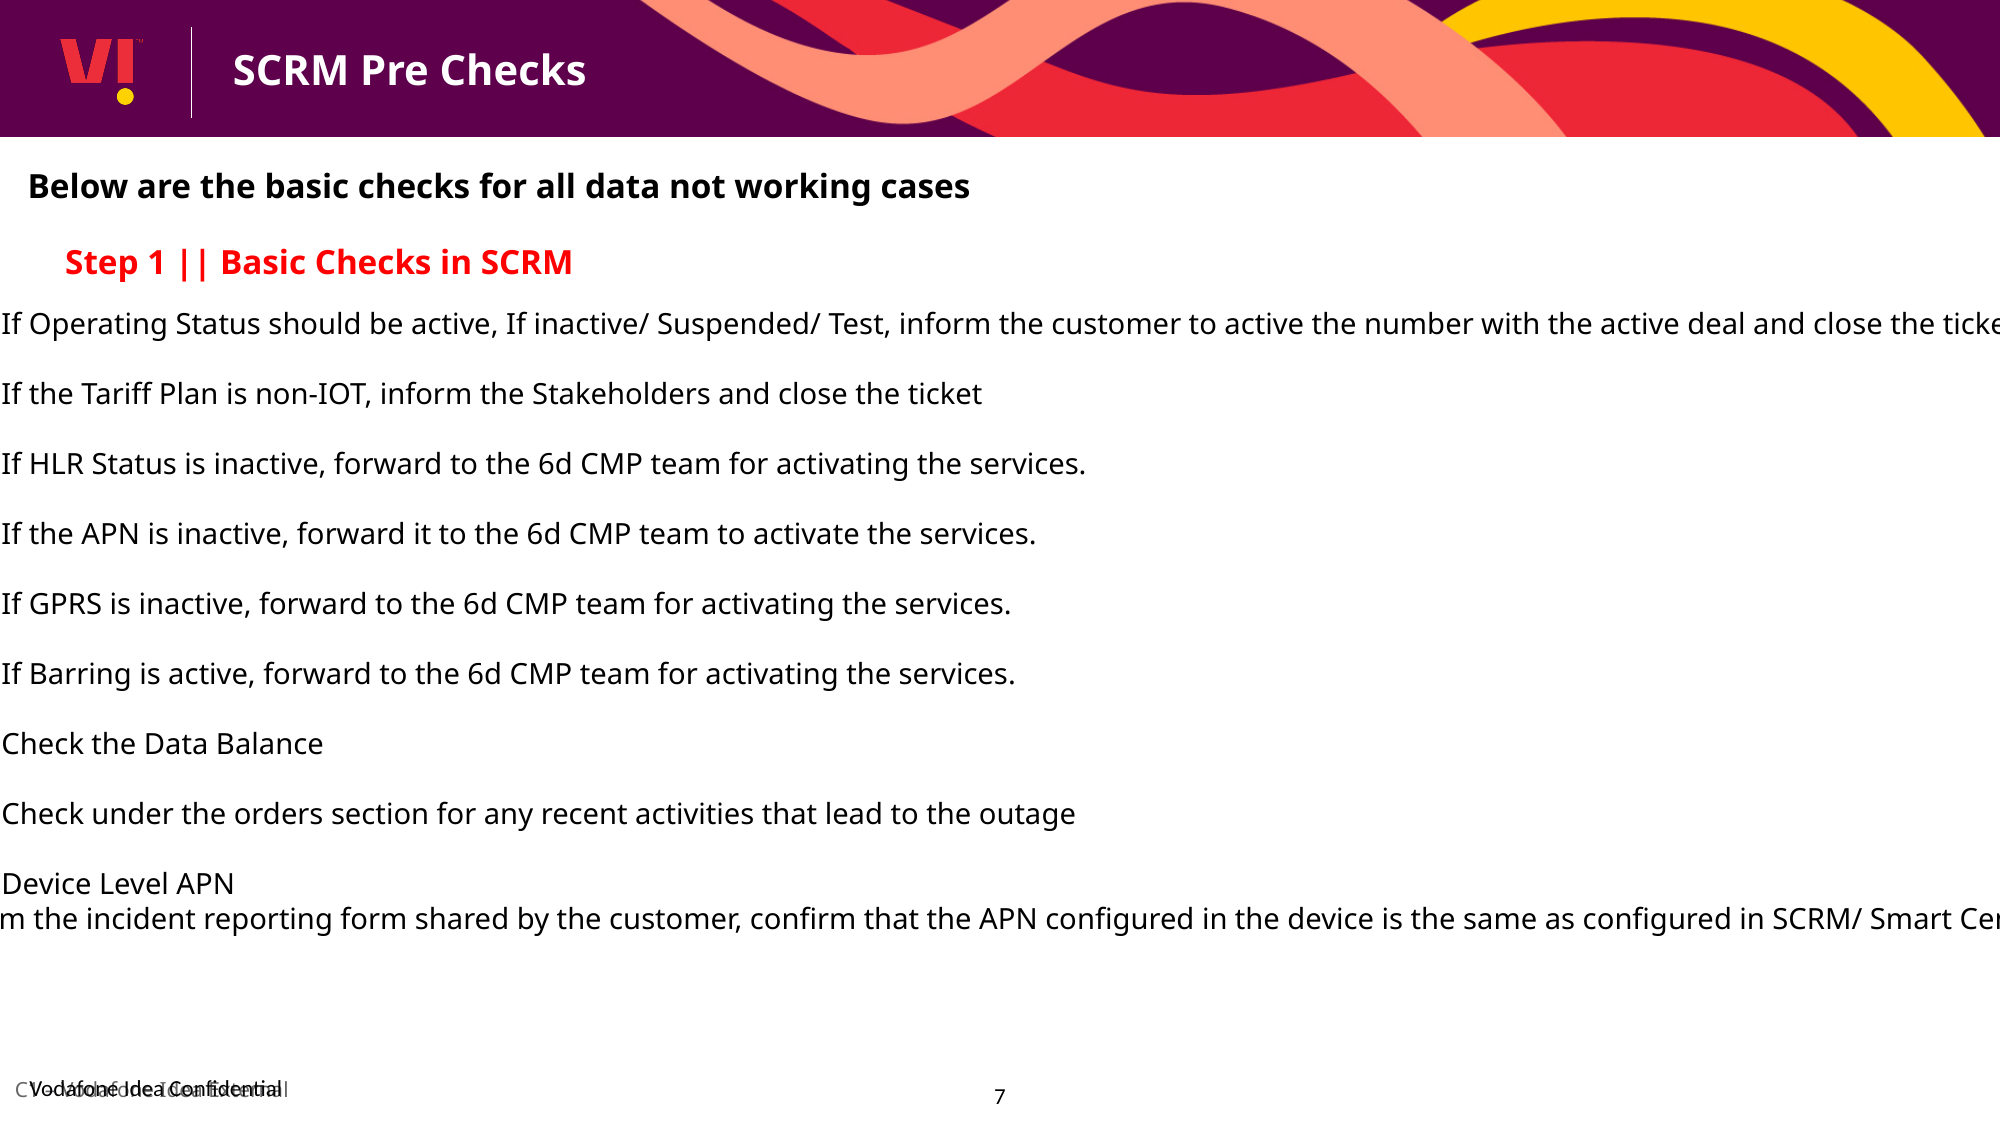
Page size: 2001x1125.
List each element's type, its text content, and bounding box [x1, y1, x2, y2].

text_box If Operating Status should be active, If inactive/ Suspended/ Test, inform the customer to active the number with the active deal and close the ticket If the Tariff Plan is non-IOT, inform the Stakeholders and close the ticket If HLR Status is inactive, forward to the 6d CMP team for activating the services. If the APN is inactive, forward it to the 6d CMP team to activate the services. If GPRS is inactive, forward to the 6d CMP team for activating the services. If Barring is active, forward to the 6d CMP team for activating the services. Check the Data Balance Check under the orders section for any recent activities that lead to the outage Device Level APN From the incident reporting form shared by the customer, confirm that the APN configured in the device is the same as configured in SCRM/ Smart Central [0, 298, 2000, 943]
picture [0, 0, 2000, 137]
text_box Step 1 || Basic Checks in SCRM [50, 233, 655, 289]
text_box SCRM Pre Checks [218, 36, 1219, 101]
slide_number 7 [928, 1065, 1072, 1125]
text_box Below are the basic checks for all data not working cases [12, 157, 987, 213]
